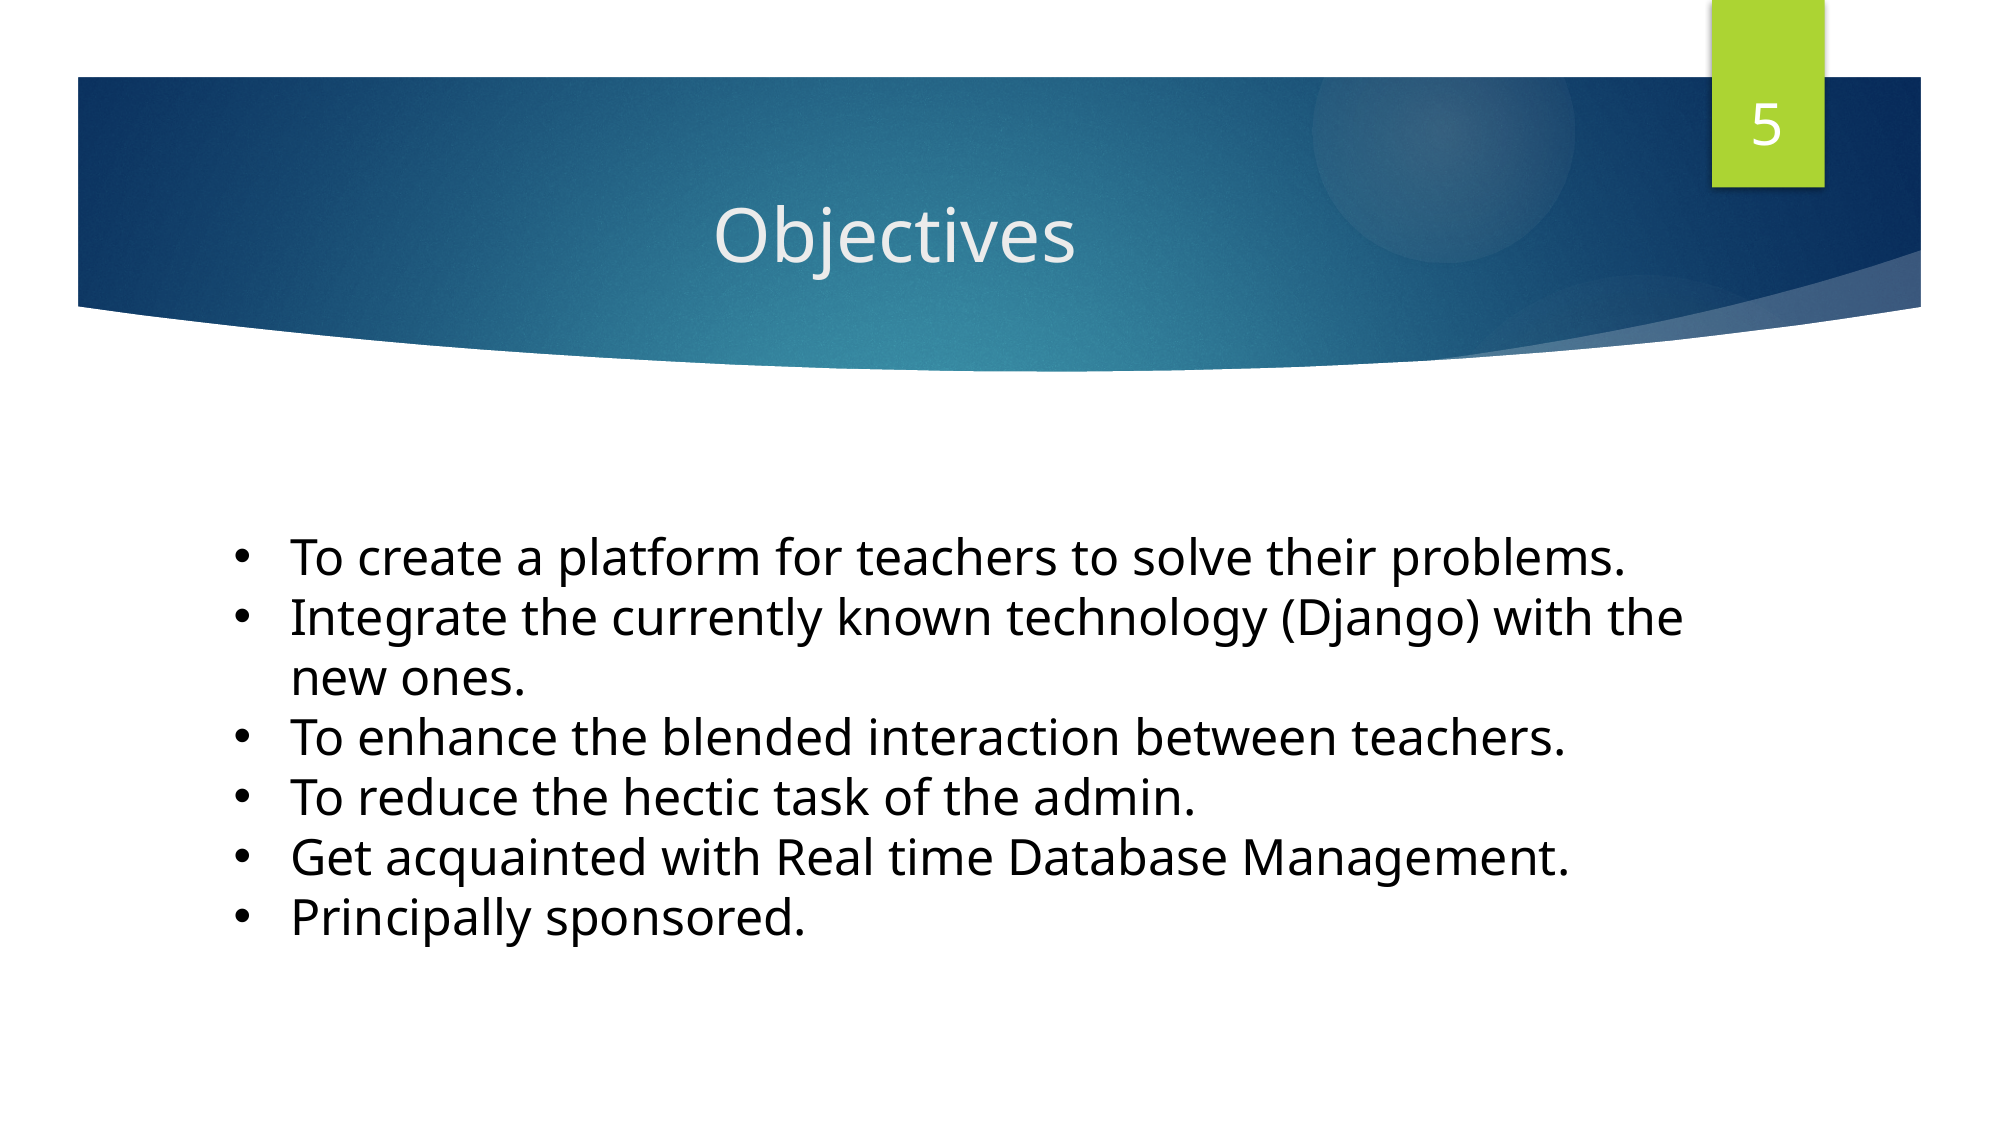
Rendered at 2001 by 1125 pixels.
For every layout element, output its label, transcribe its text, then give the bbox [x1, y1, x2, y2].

text_box To create a platform for teachers to solve their problems. Integrate the currently known technology (Django) with the new ones. To enhance the blended interaction between teachers. To reduce the hectic task of the admin. Get acquainted with Real time Database Management. Principally sponsored. [218, 517, 1767, 953]
slide_number 5 [1698, 48, 1836, 175]
title Objectives [697, 174, 1169, 291]
